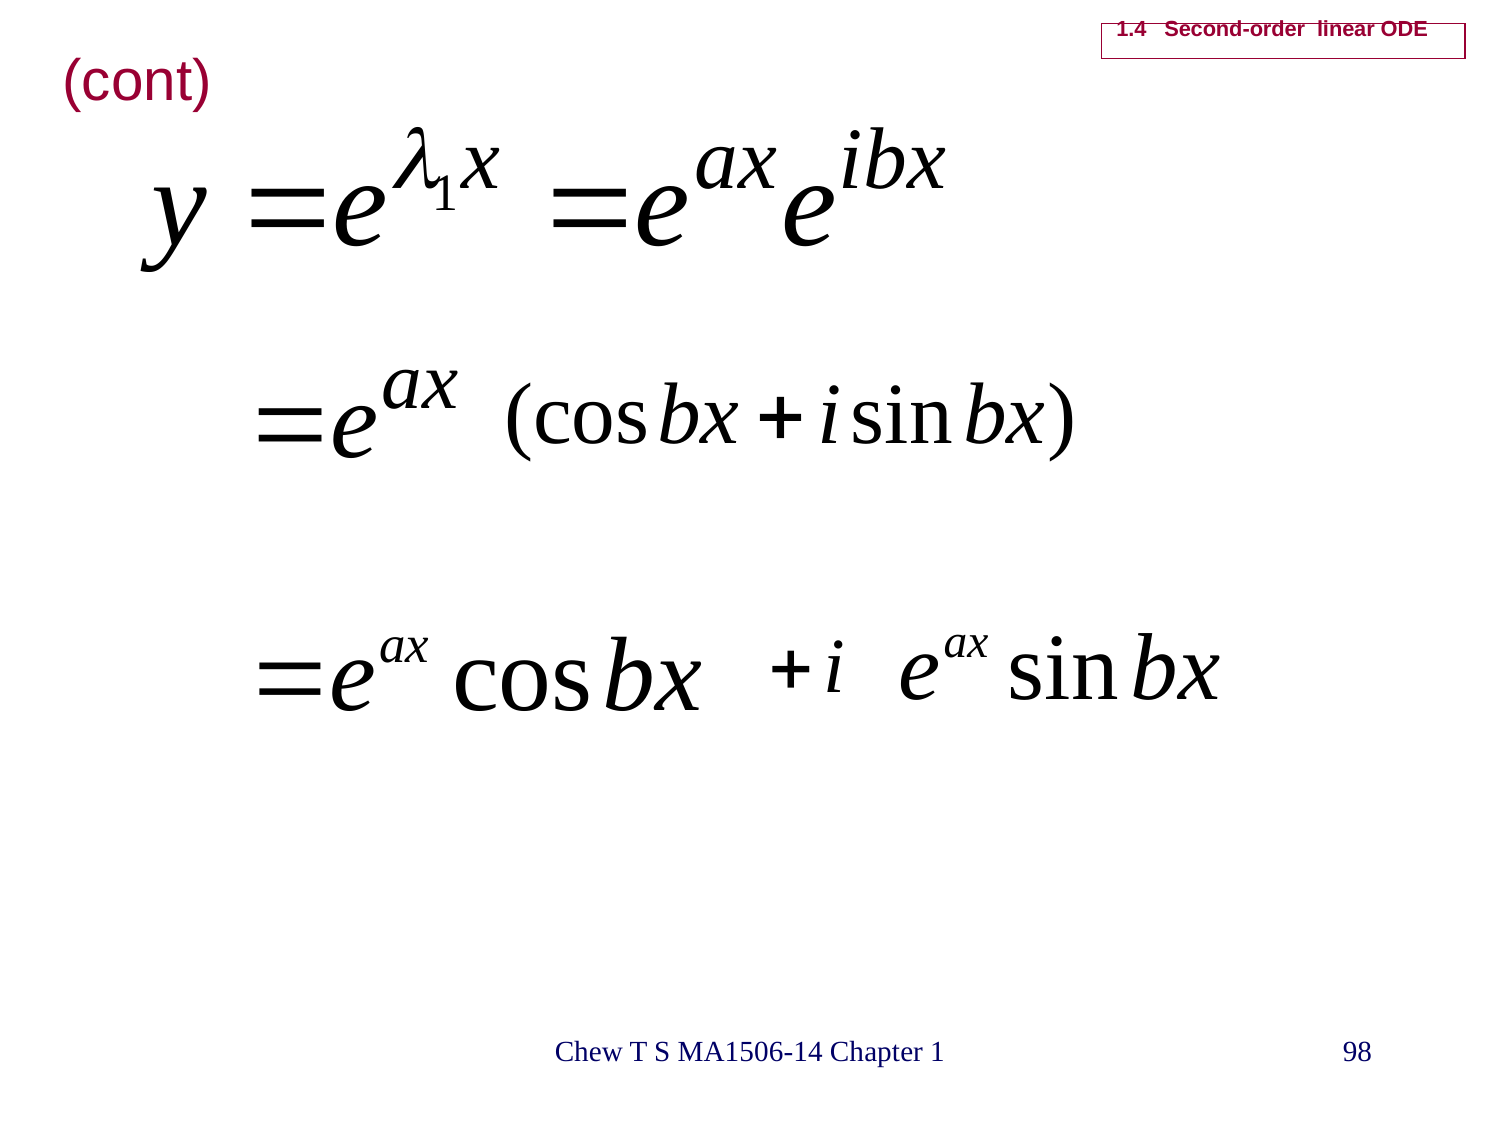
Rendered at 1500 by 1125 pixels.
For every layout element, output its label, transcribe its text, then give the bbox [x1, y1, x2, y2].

slide_number 98 [1074, 1024, 1388, 1101]
title 1.4 Second-order linear ODE [1101, 23, 1466, 59]
footer Chew T S MA1506-14 Chapter 1 [512, 1024, 988, 1101]
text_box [761, 633, 856, 704]
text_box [241, 337, 467, 469]
text_box (cont) [47, 35, 228, 120]
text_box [891, 609, 1229, 715]
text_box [501, 373, 1082, 470]
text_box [238, 609, 715, 727]
picture [135, 113, 952, 281]
